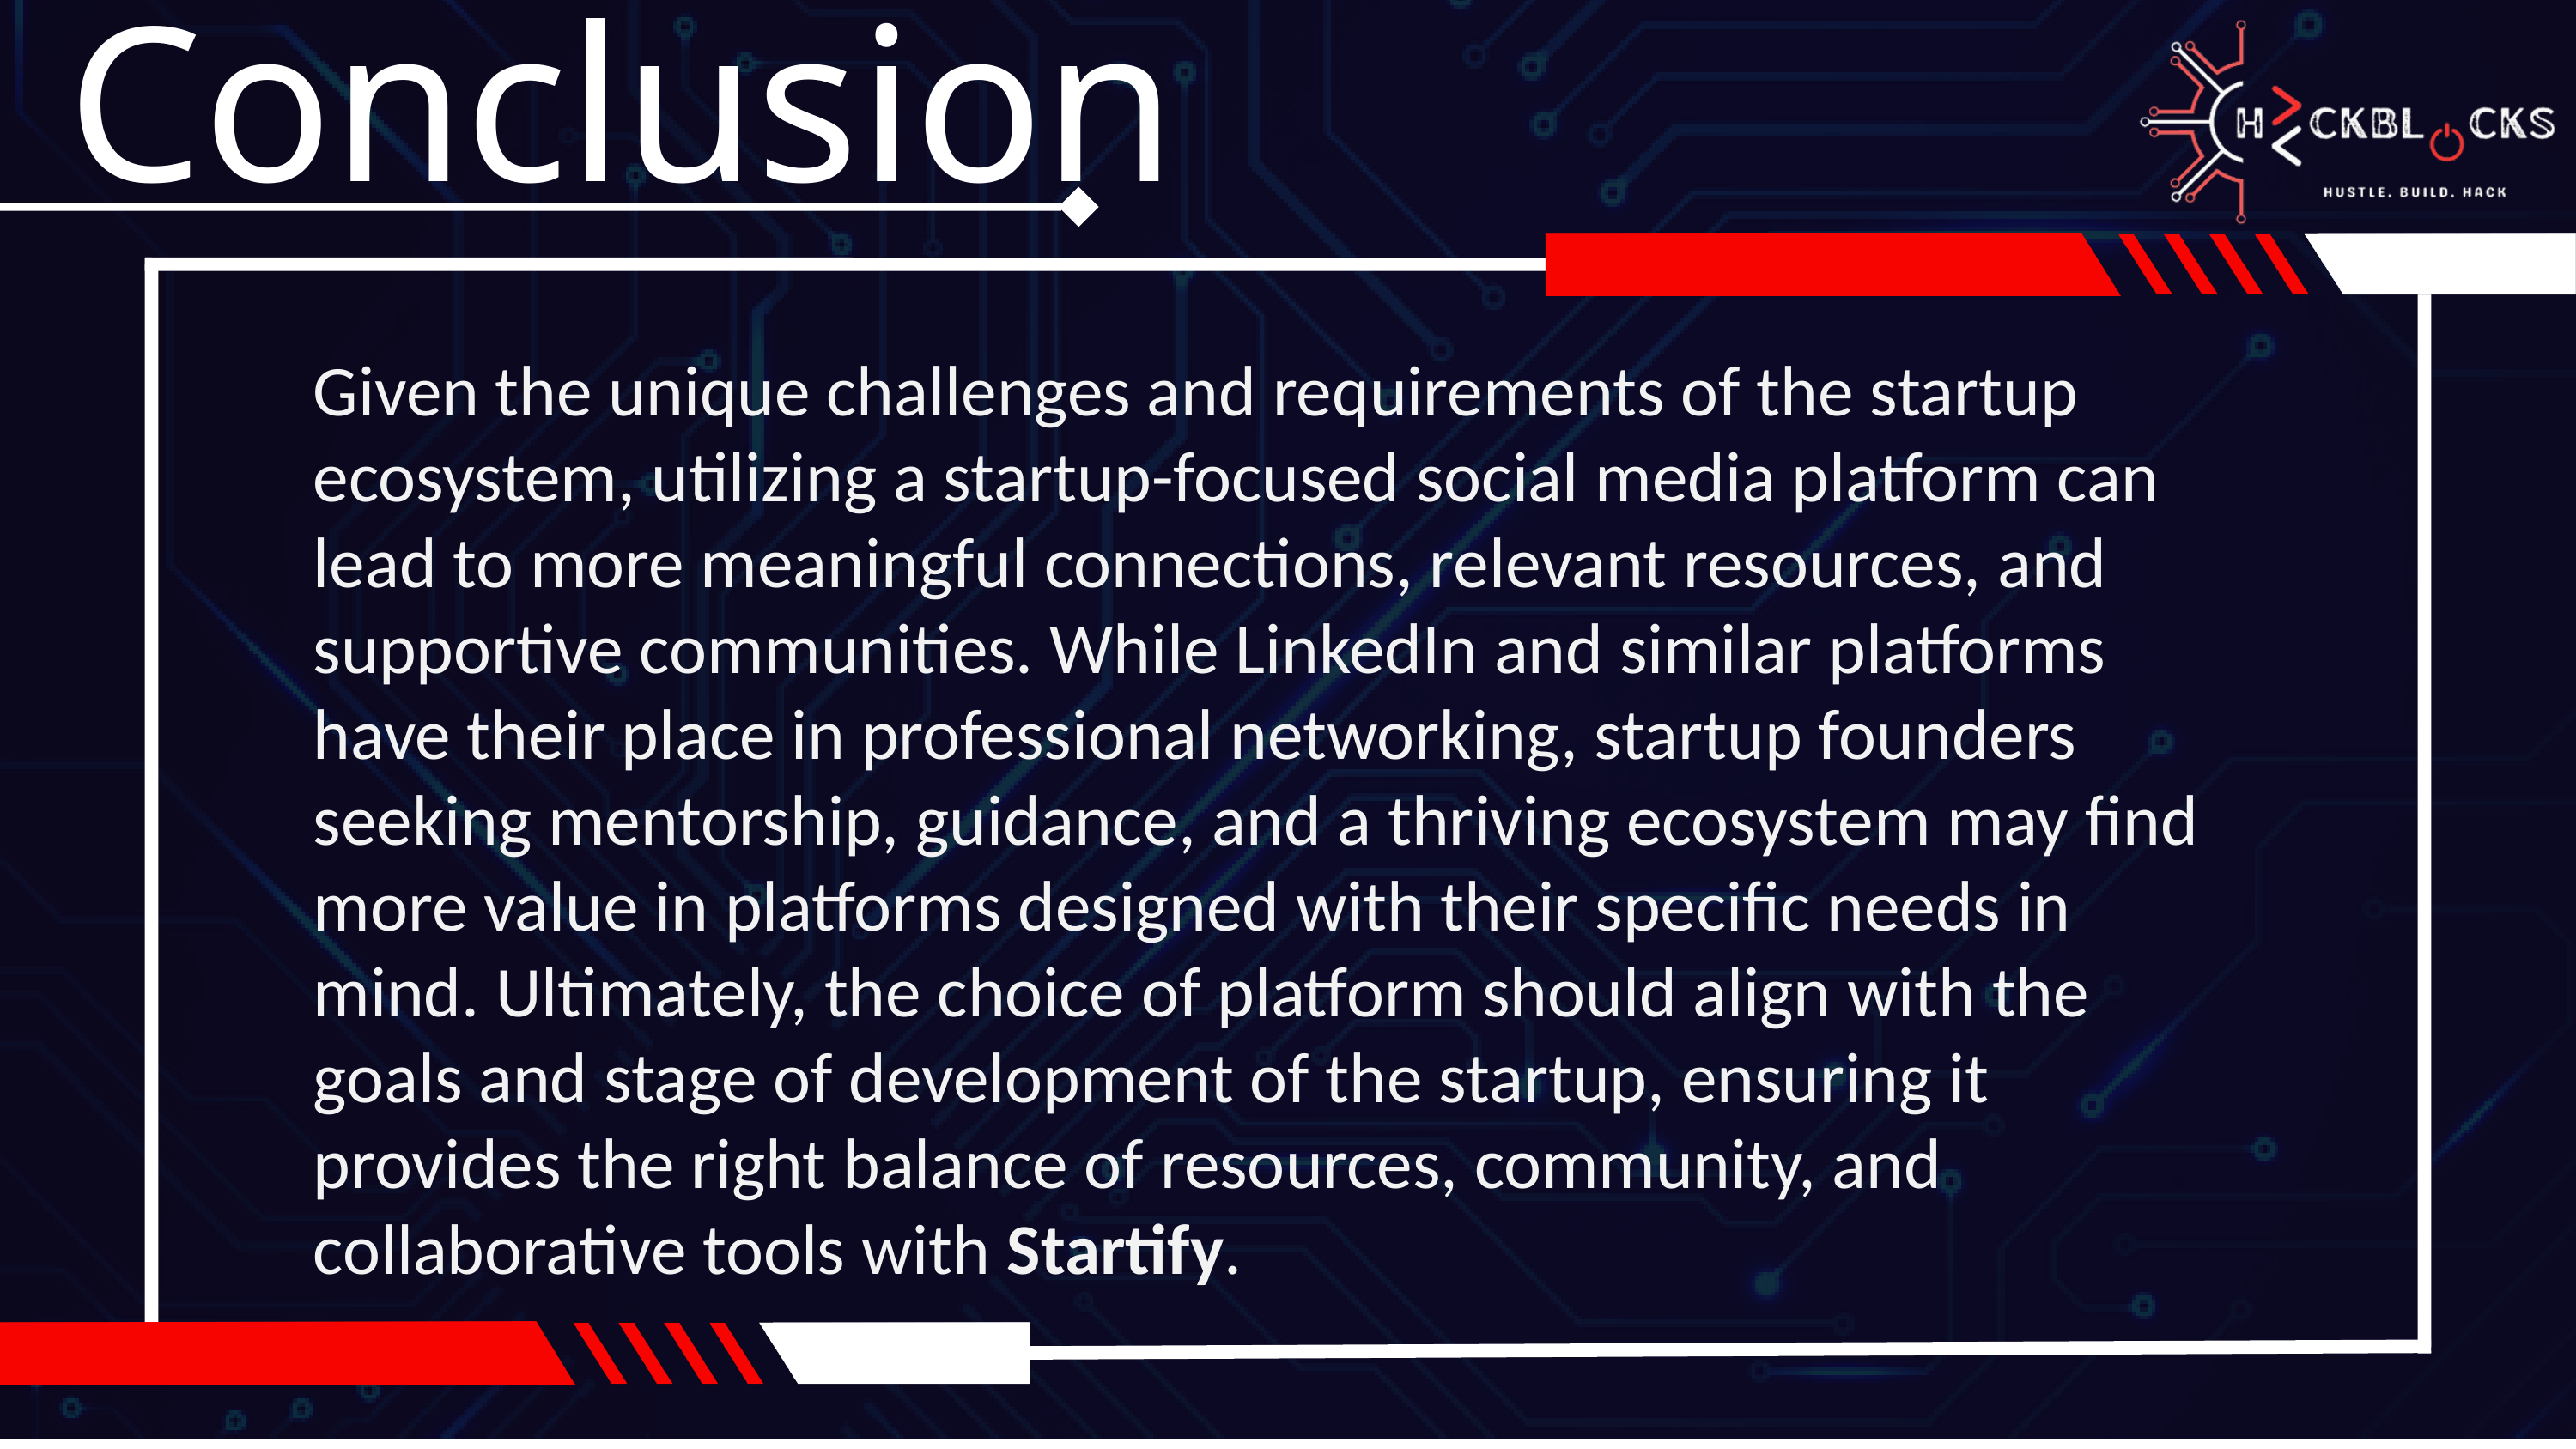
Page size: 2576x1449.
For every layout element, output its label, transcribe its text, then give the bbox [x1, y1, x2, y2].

text_box [2130, 9, 2566, 232]
text_box [0, 1321, 1030, 1385]
text_box [0, 0, 2576, 1321]
text_box [0, 197, 1088, 216]
text_box [1545, 233, 2576, 296]
text_box Conclusion [67, 0, 1871, 224]
text_box Given the unique challenges and requirements of the startup ecosystem, utilizing a startup-focused social media platform can lead to more meaningful connections, relevant resources, and supportive communities. While LinkedIn and similar platforms have their place in professional networking, startup founders seeking mentorship, guidance, and a thriving ecosystem may find more value in platforms designed with their specific needs in mind. Ultimately, the choice of platform should align with the goals and stage of development of the startup, ensuring it provides the right balance of resources, community, and collaborative tools with Startify. [300, 337, 2222, 1295]
text_box [0, 264, 2576, 1439]
